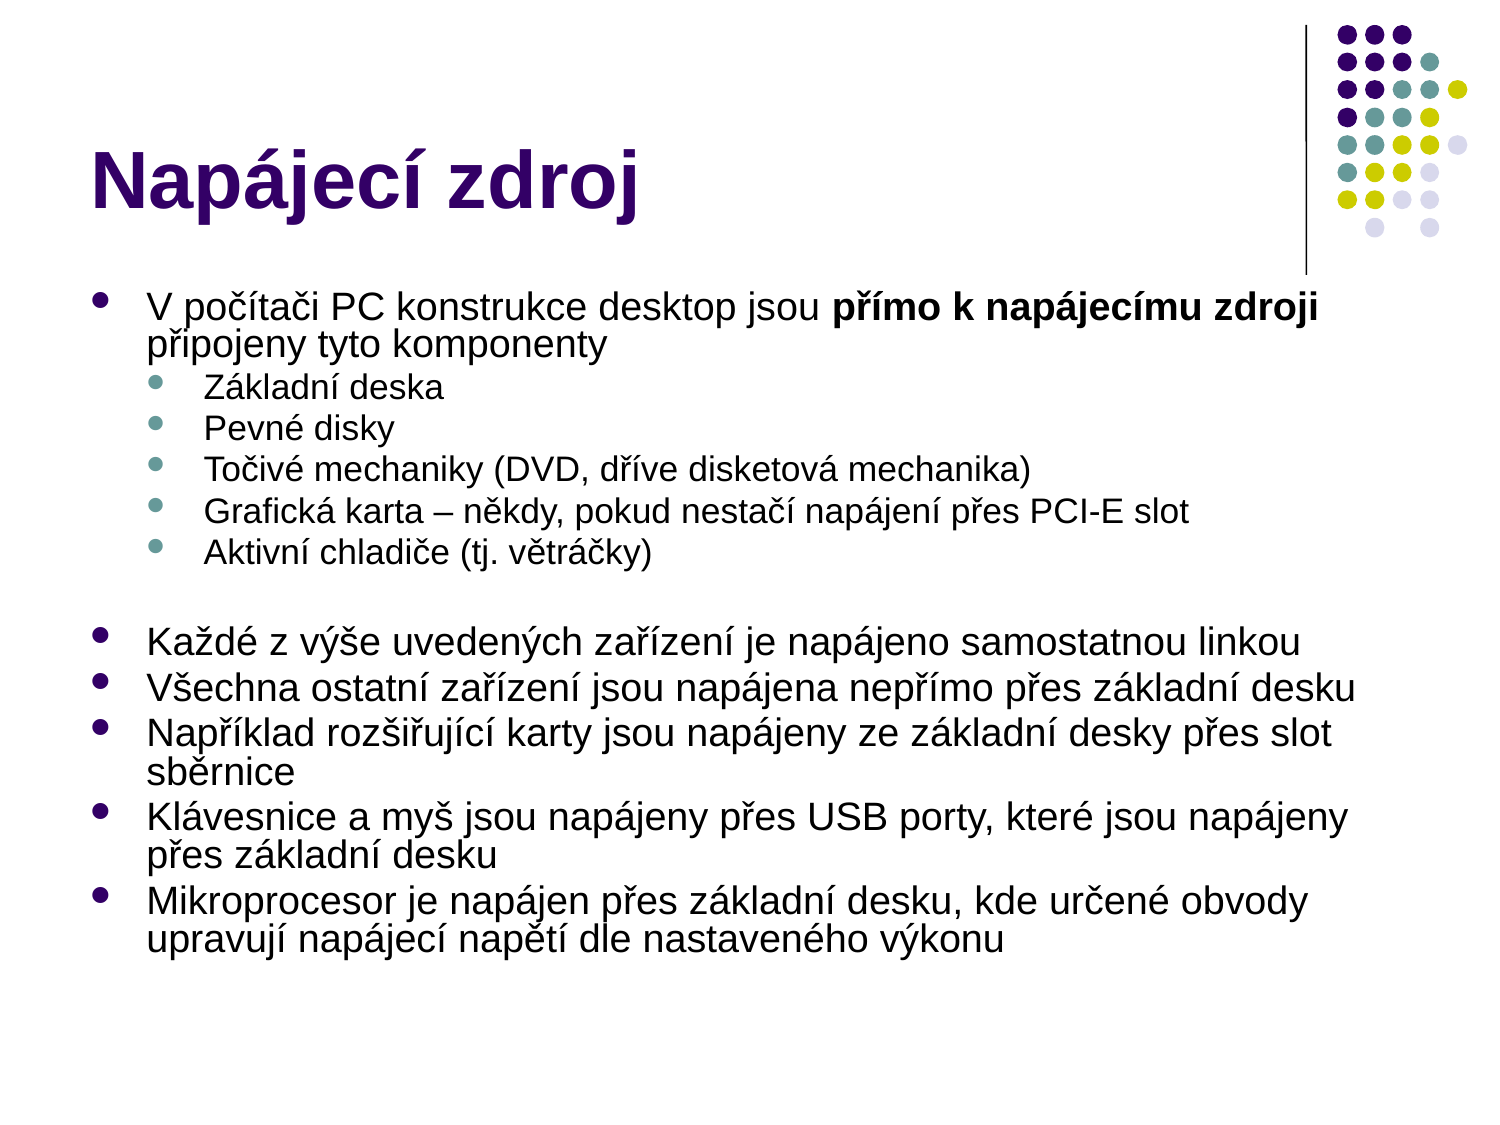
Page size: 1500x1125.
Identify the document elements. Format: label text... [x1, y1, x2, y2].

title Napájecí zdroj [75, 20, 1313, 233]
list V počítači PC konstrukce desktop jsou přímo k napájecímu zdroji připojeny tyto komponenty Základní deska Pevné disky Točivé mechaniky (DVD, dříve disketová mechanika) Grafická karta – někdy, pokud nestačí napájení přes PCI-E slot Aktivní chladiče (tj. větráčky) Každé z výše uvedených zařízení je napájeno samostatnou linkou Všechna ostatní zařízení jsou napájena nepřímo přes základní desku Například rozšiřující karty jsou napájeny ze základní desky přes slot sběrnice Klávesnice a myš jsou napájeny přes USB porty, které jsou napájeny přes základní desku Mikroprocesor je napájen přes základní desku, kde určené obvody upravují napájecí napětí dle nastaveného výkonu [75, 282, 1425, 1006]
